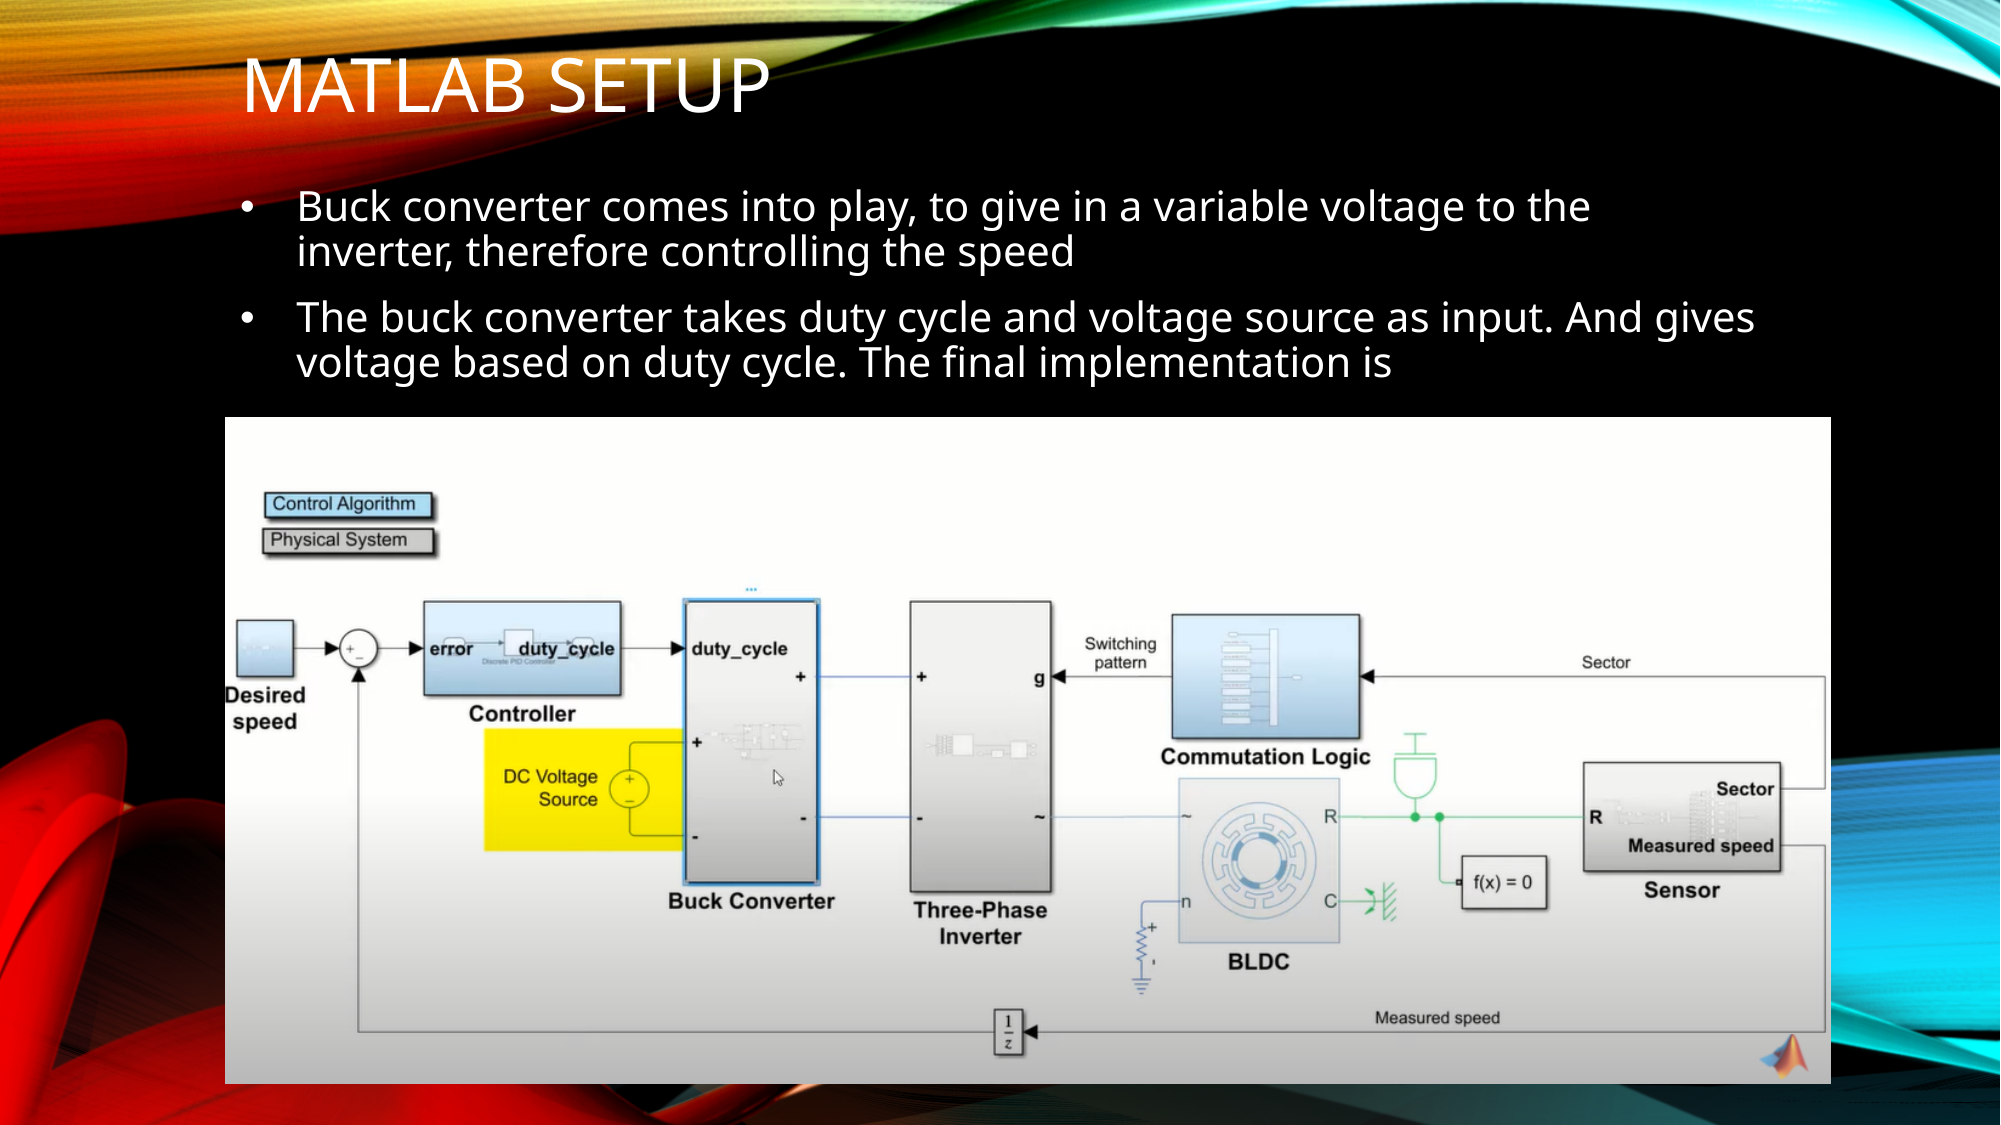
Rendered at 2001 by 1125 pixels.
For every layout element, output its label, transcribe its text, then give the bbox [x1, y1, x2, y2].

picture [0, 417, 2000, 1125]
title Matlab setup [225, 24, 1775, 137]
picture [0, 0, 2000, 237]
subtitle Buck converter comes into play, to give in a variable voltage to the inverter, therefore controlling the speed The buck converter takes duty cycle and voltage source as input. And gives voltage based on duty cycle. The final implementation is [225, 178, 1775, 417]
